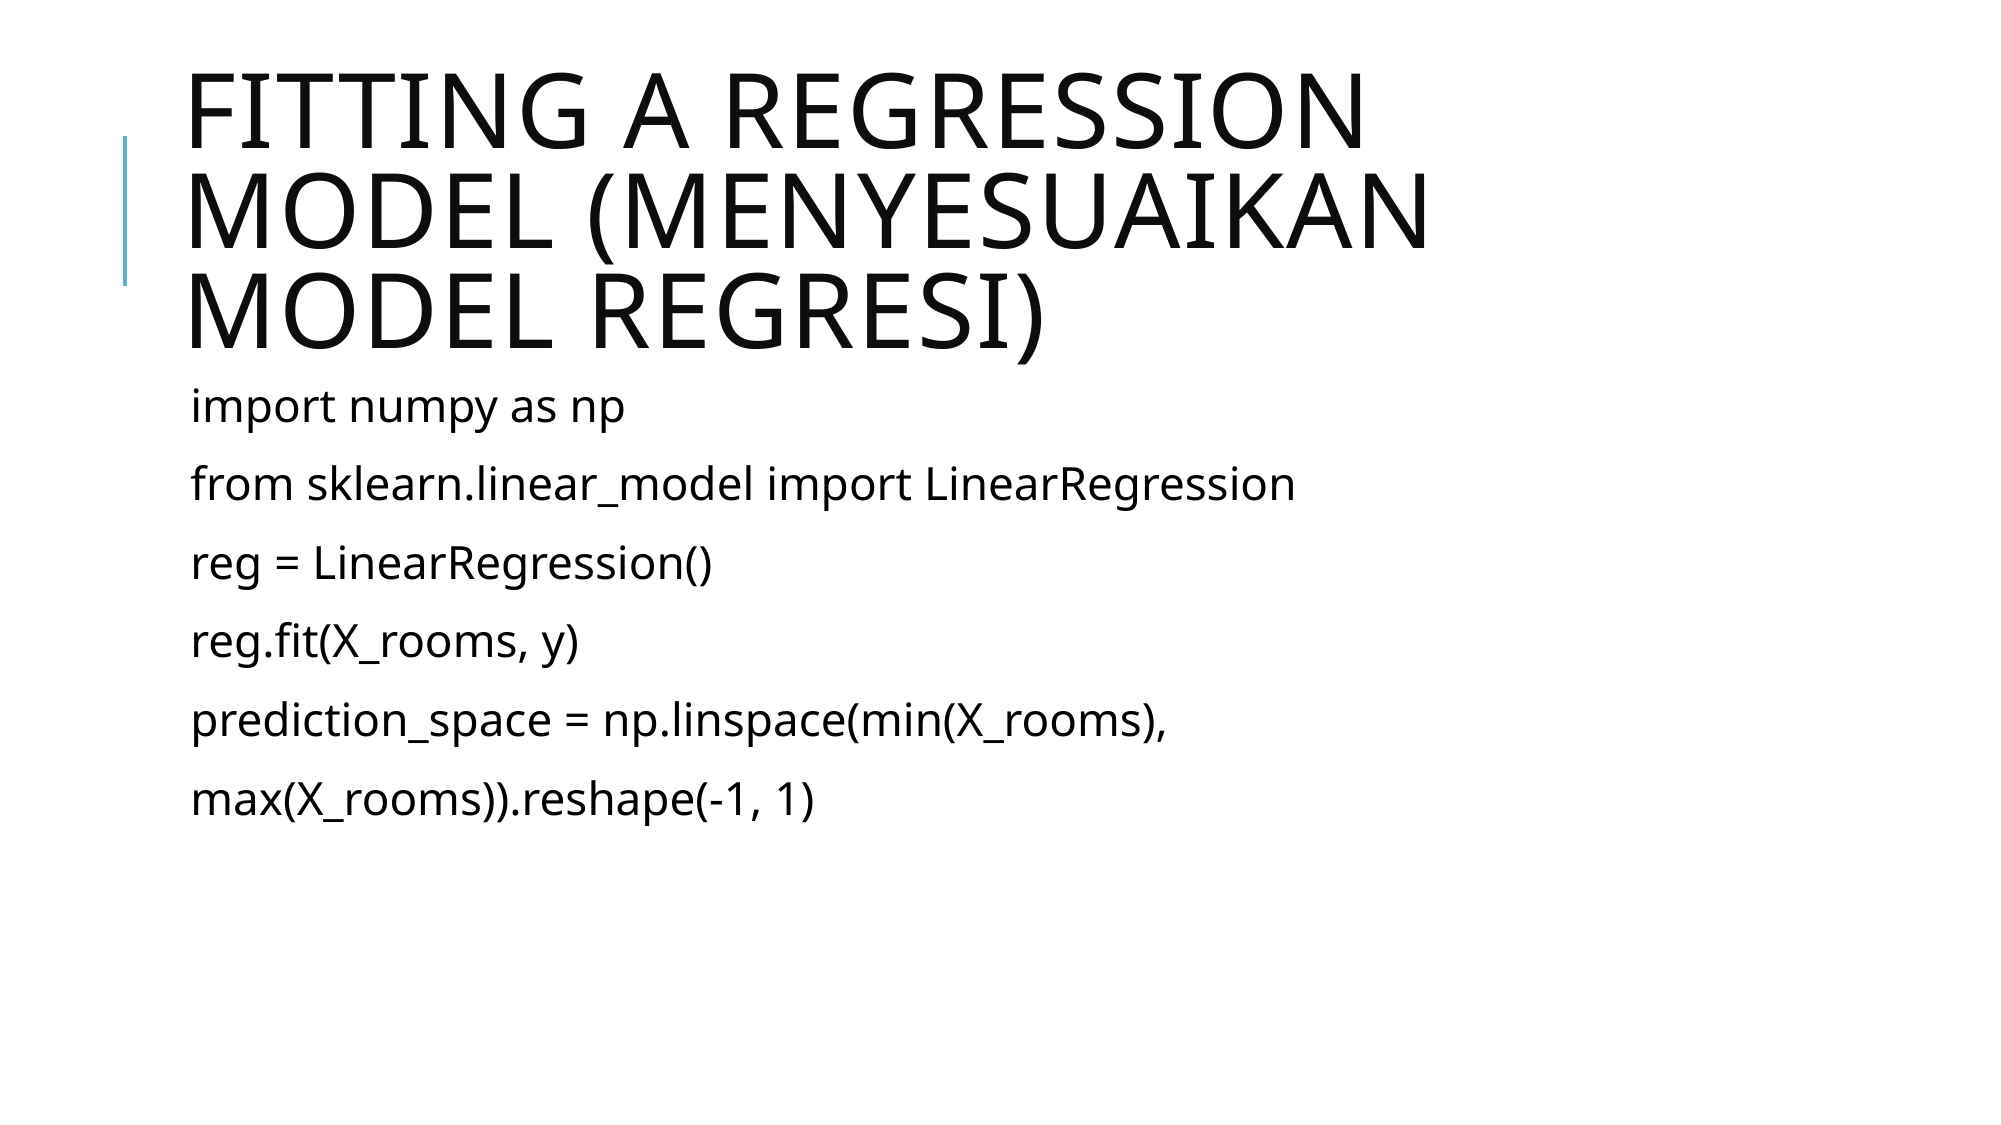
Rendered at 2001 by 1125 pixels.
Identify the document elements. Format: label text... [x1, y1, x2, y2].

list import numpy as np from sklearn.linear_model import LinearRegression reg = LinearRegression() reg.fit(X_rooms, y) prediction_space = np.linspace(min(X_rooms), max(X_rooms)).reshape(-1, 1) [168, 375, 1763, 1035]
title Fitting a regression model (Menyesuaikan model regresi) [168, 96, 1763, 342]
